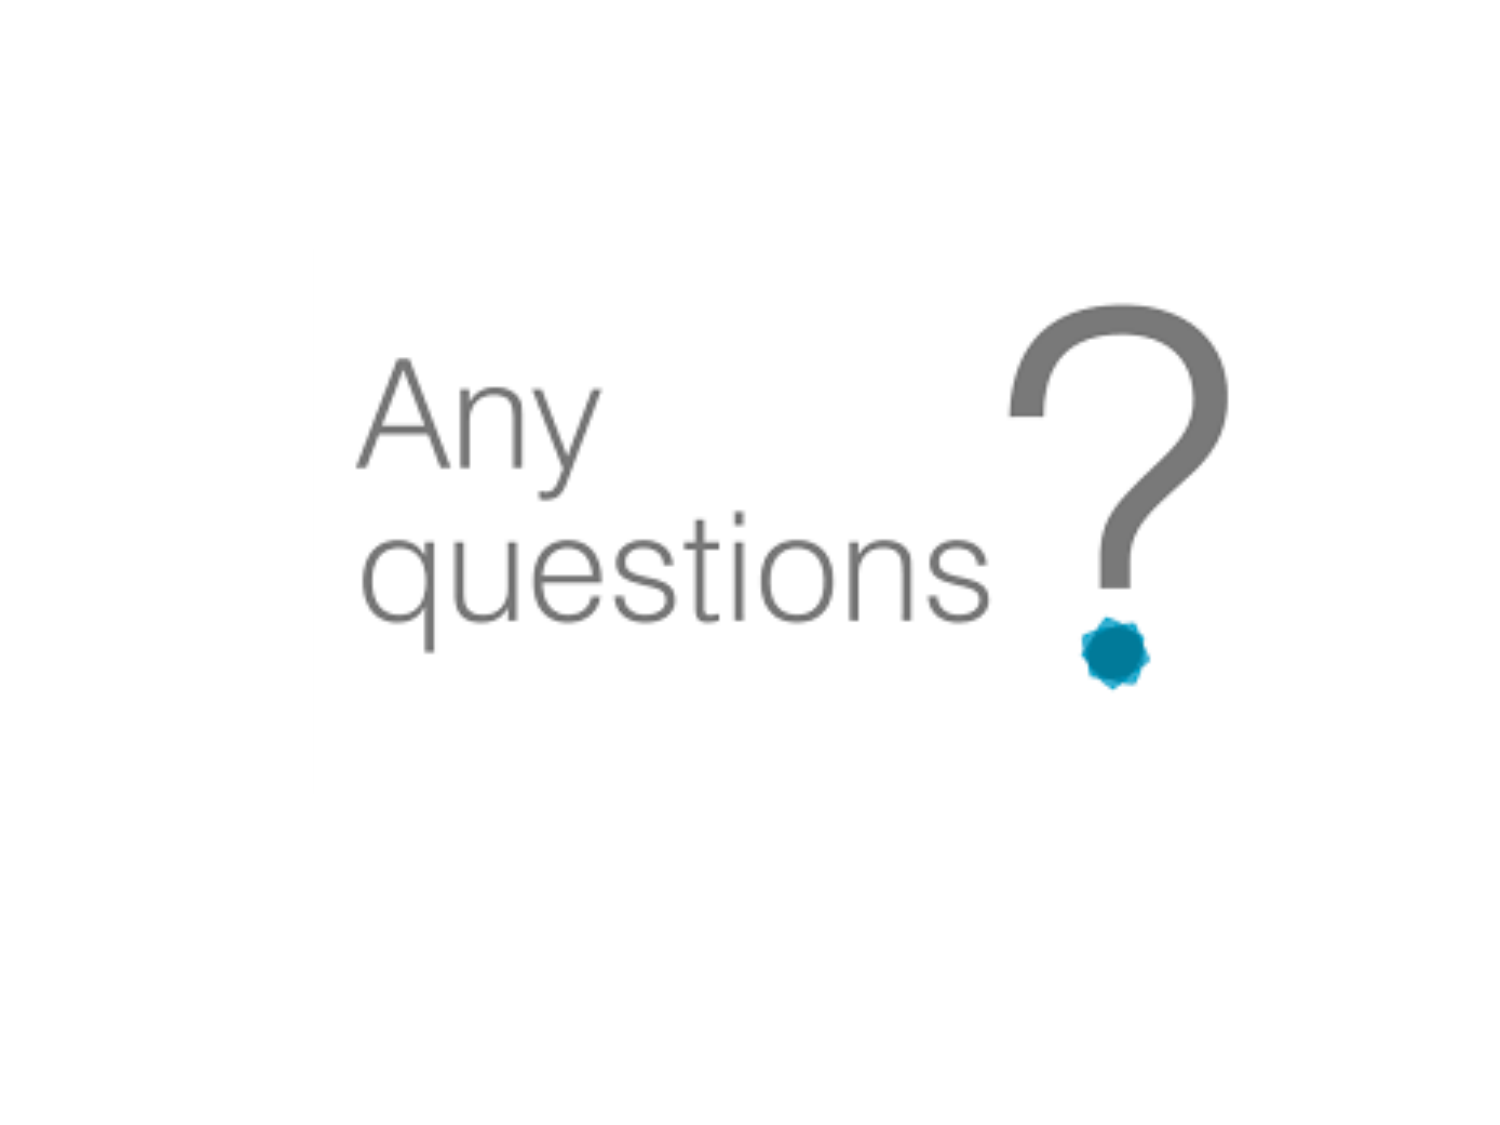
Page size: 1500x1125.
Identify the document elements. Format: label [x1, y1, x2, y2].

picture [312, 249, 1284, 794]
